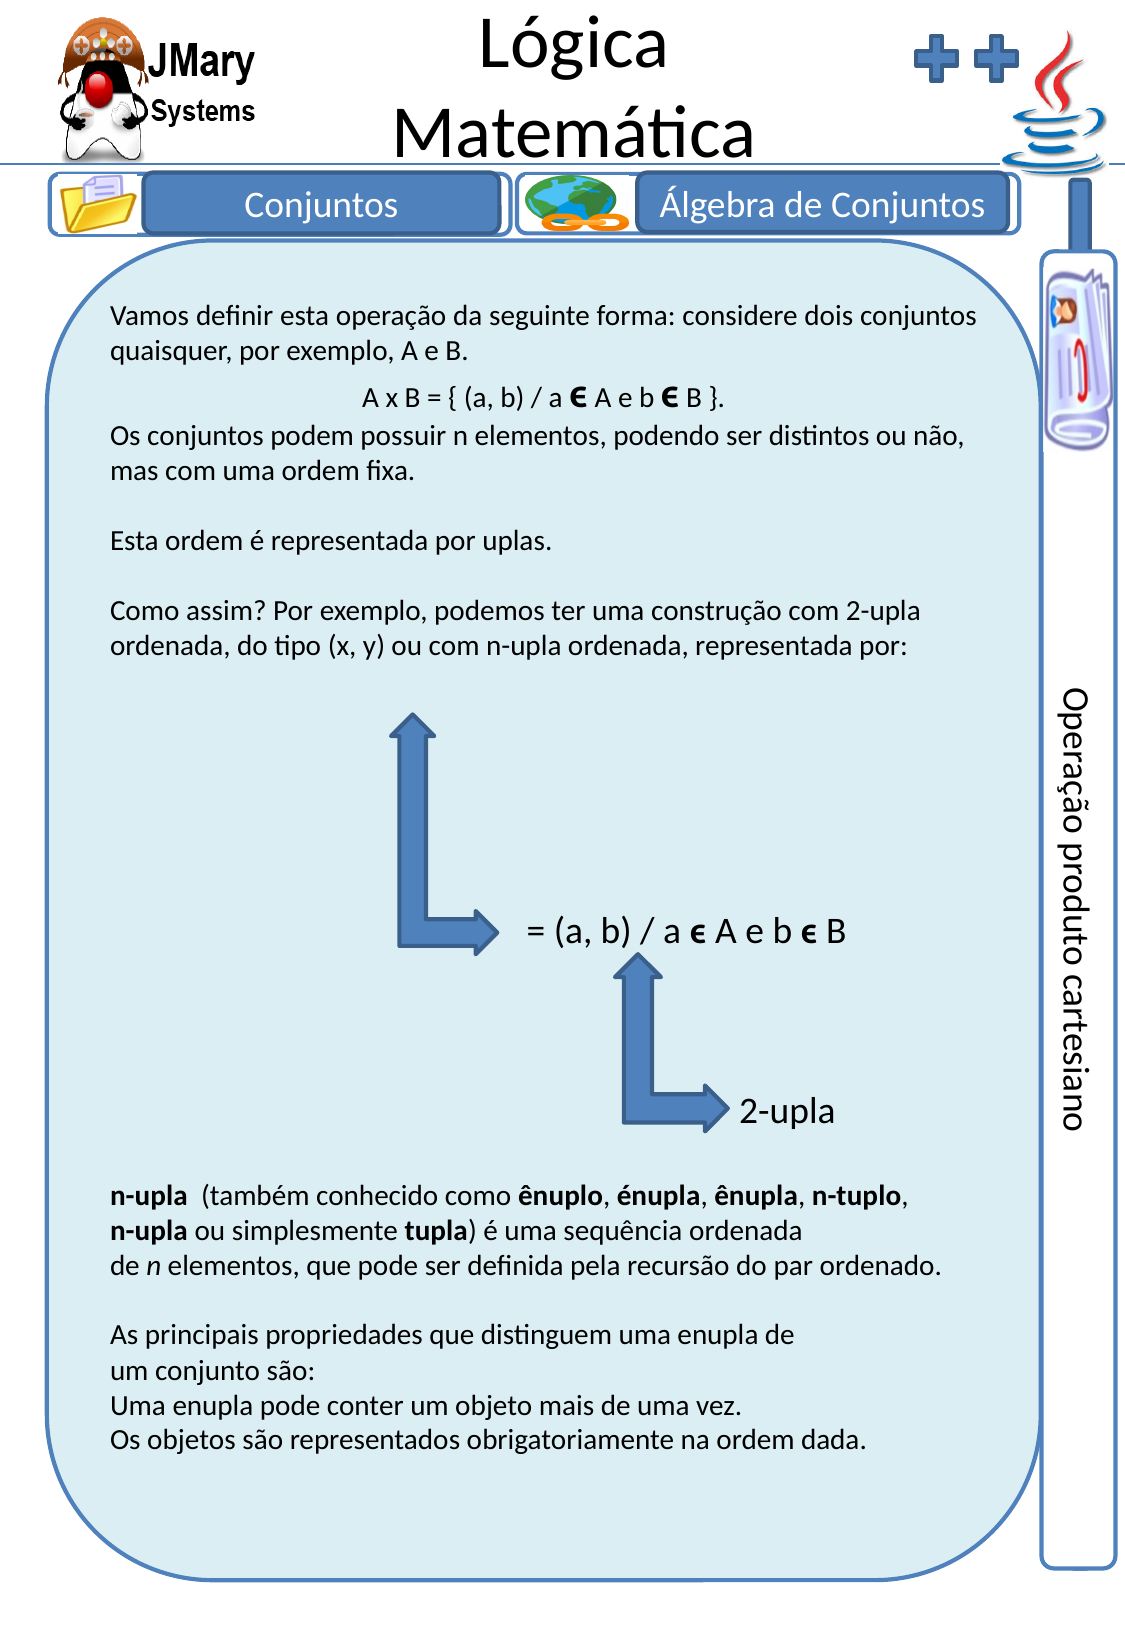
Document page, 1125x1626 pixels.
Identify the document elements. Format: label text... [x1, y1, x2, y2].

text_box [914, 34, 959, 83]
text_box [389, 712, 437, 948]
text_box [974, 34, 995, 83]
text_box Lógica Matemática [257, 0, 891, 163]
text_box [49, 172, 511, 235]
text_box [516, 172, 1020, 234]
text_box [613, 955, 730, 1134]
picture [1044, 268, 1113, 452]
picture [1000, 28, 1110, 180]
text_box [419, 872, 1125, 948]
picture [46, 15, 258, 163]
text_box [1068, 188, 1092, 249]
